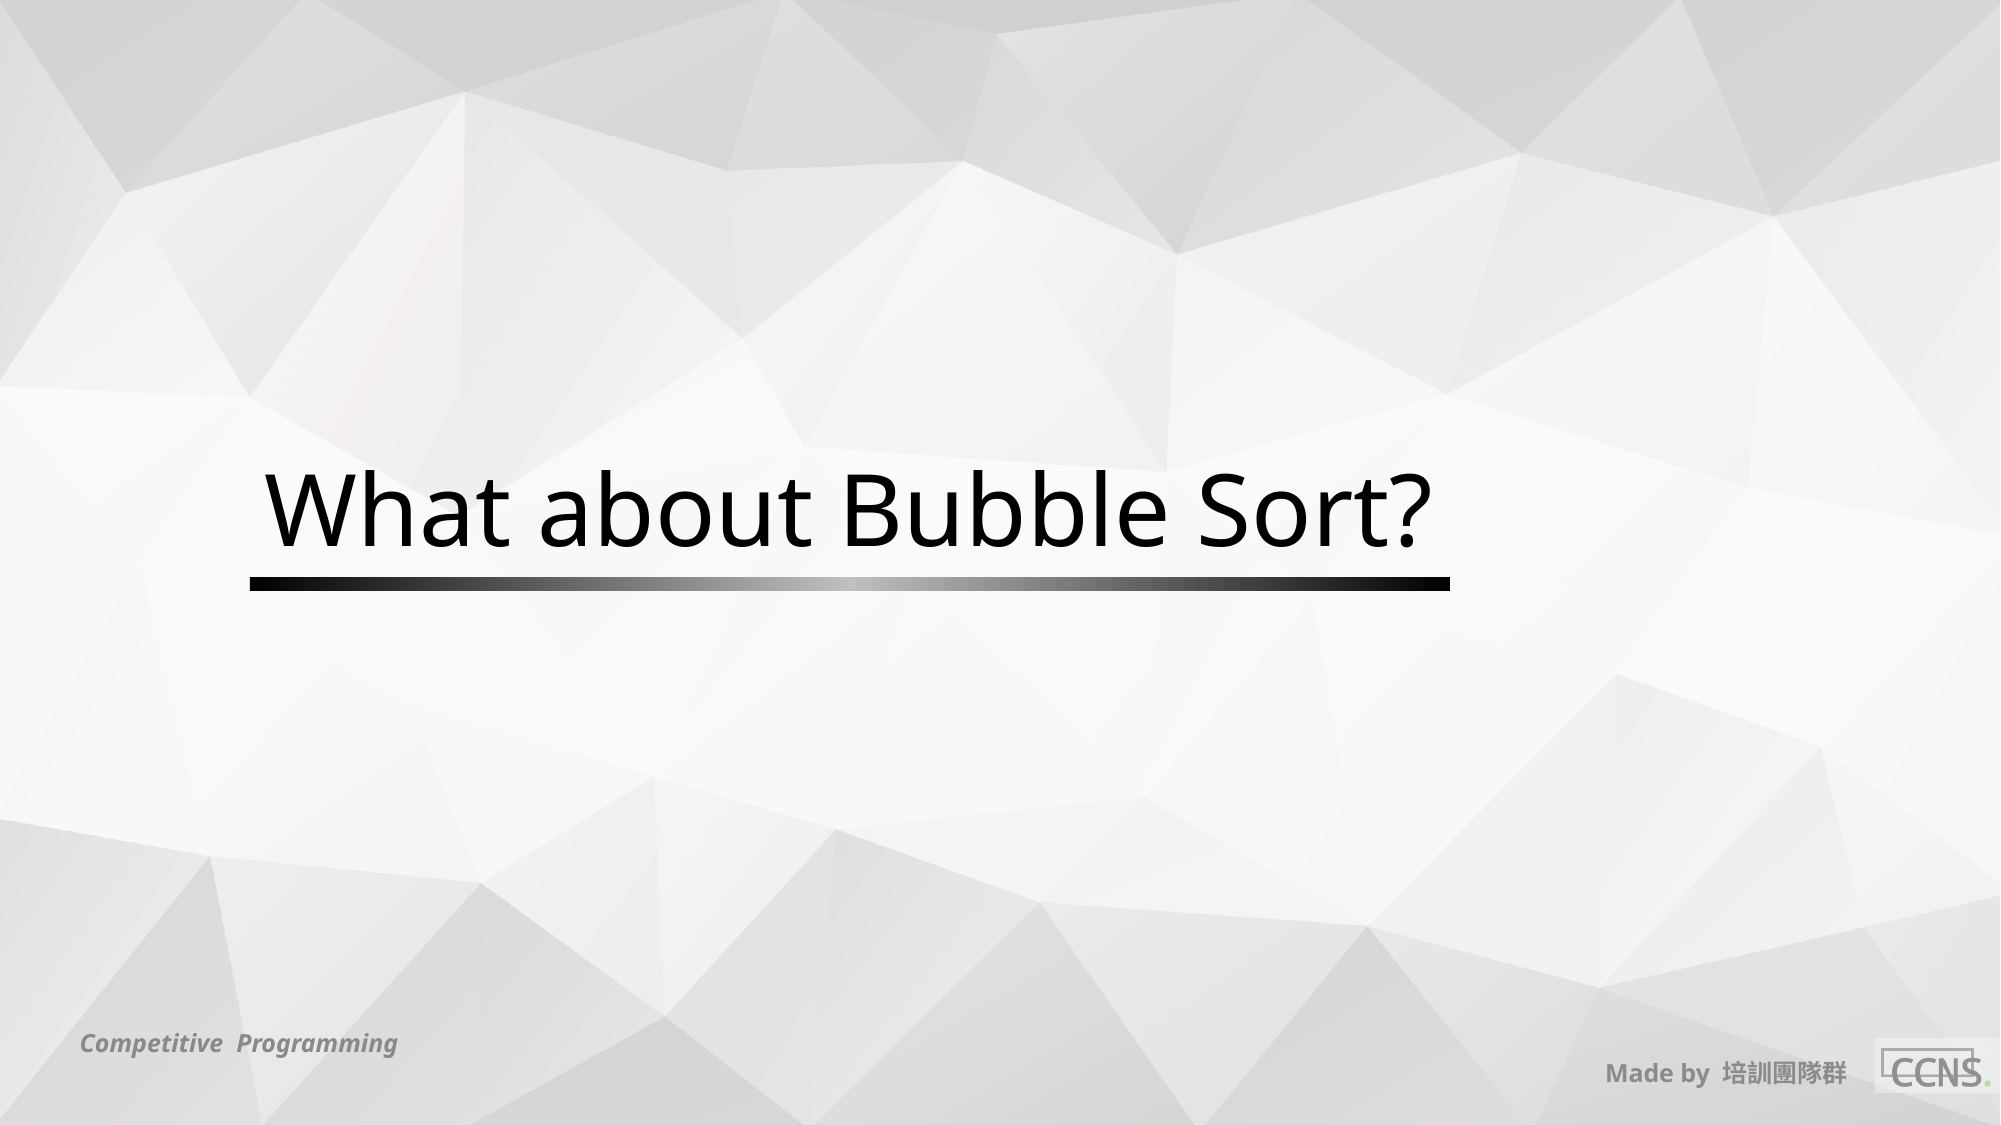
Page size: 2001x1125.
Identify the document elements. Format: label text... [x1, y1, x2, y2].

picture [0, 0, 2000, 1125]
title What about Bubble Sort? [249, 184, 1750, 576]
